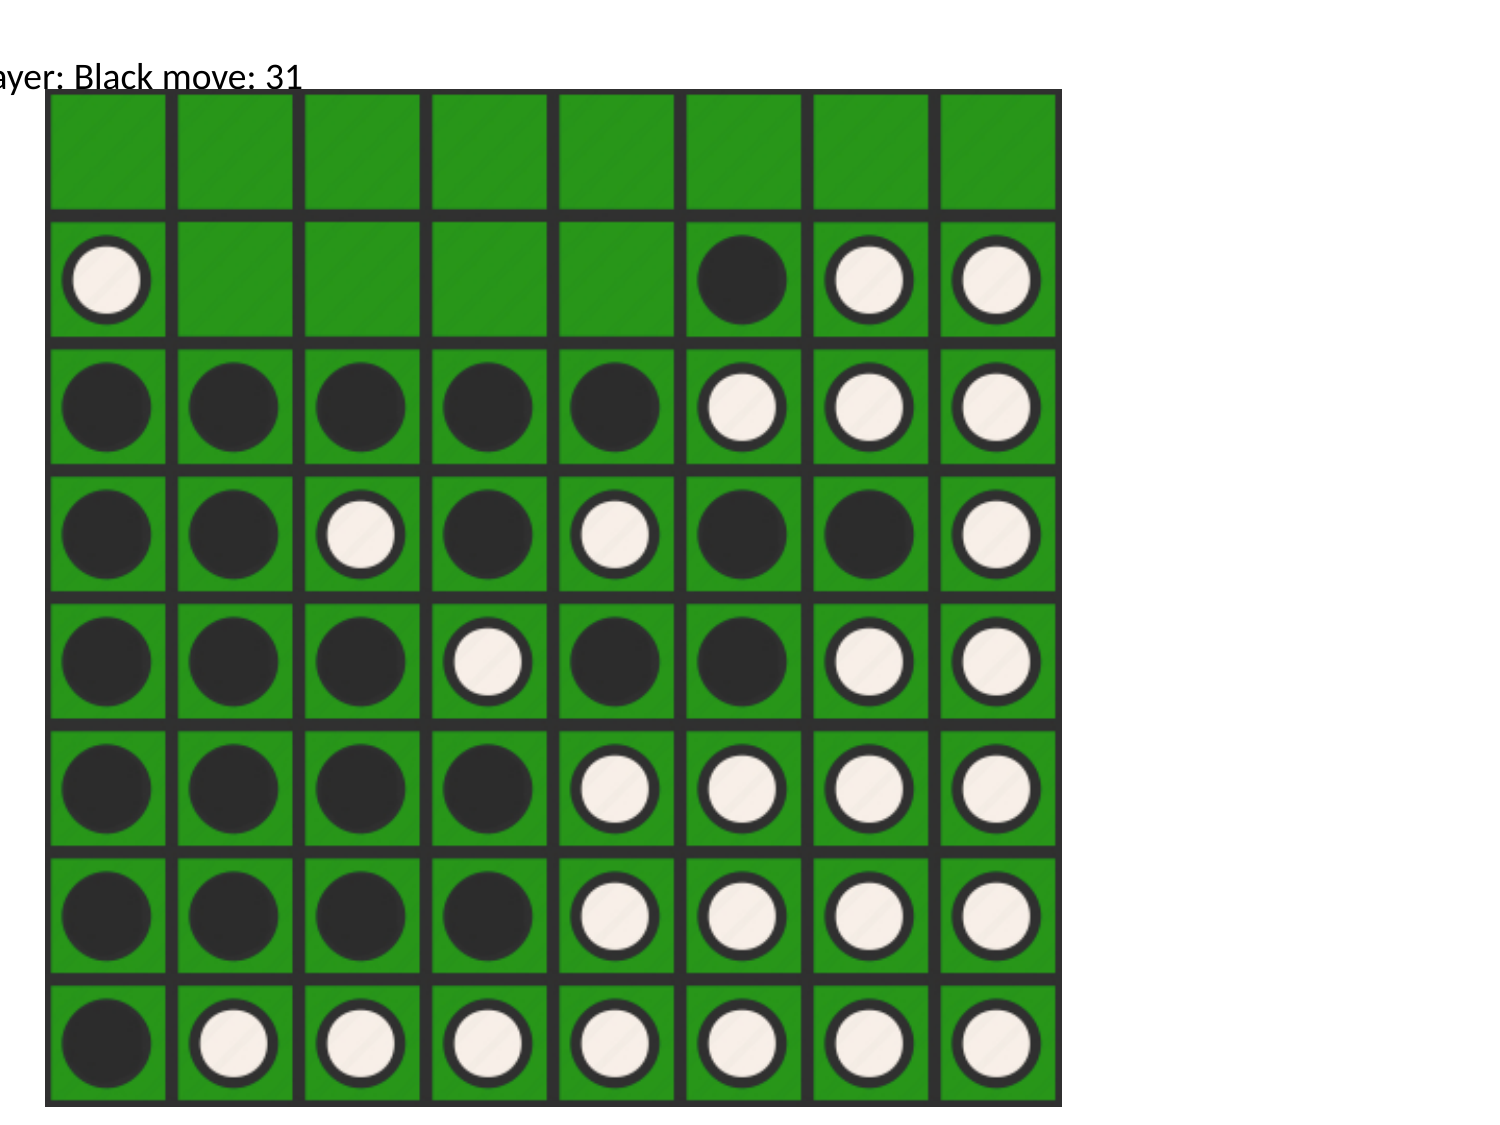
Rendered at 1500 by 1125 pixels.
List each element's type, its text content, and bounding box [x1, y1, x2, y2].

picture [44, 89, 1062, 1107]
text_box turn: 49 player: Black move: 31 [0, 44, 319, 105]
